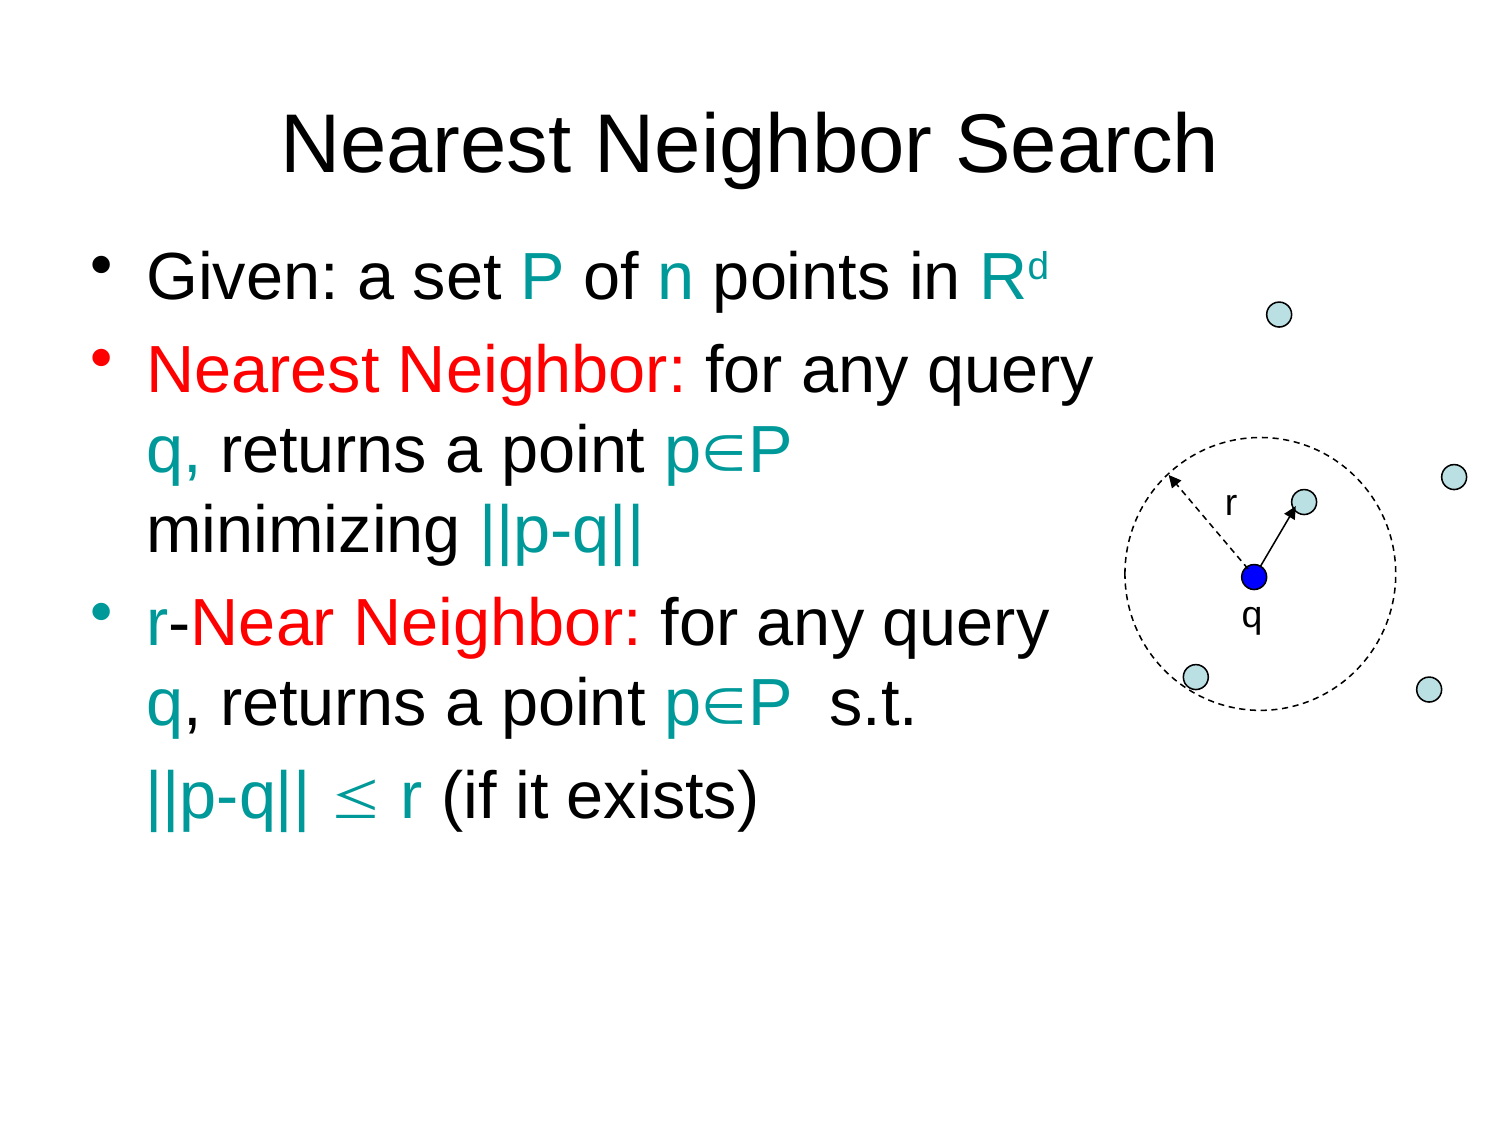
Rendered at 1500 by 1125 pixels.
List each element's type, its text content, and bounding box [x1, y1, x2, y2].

text_box r [1210, 470, 1253, 531]
text_box [1168, 474, 1182, 489]
title Nearest Neighbor Search [74, 44, 1426, 233]
text_box [1291, 489, 1317, 515]
list Given: a set P of n points in Rd Nearest Neighbor: for any query q, returns a point pP minimizing ||p-q|| r-Near Neighbor: for any query q, returns a point pP s.t. ||p-q||  r (if it exists) [74, 224, 1113, 1038]
text_box q [1226, 582, 1278, 643]
text_box [1441, 464, 1467, 490]
text_box [1266, 302, 1292, 328]
text_box [1241, 564, 1267, 590]
text_box [1260, 506, 1296, 566]
text_box [1416, 677, 1442, 703]
text_box [1124, 437, 1396, 711]
text_box [1183, 664, 1209, 690]
